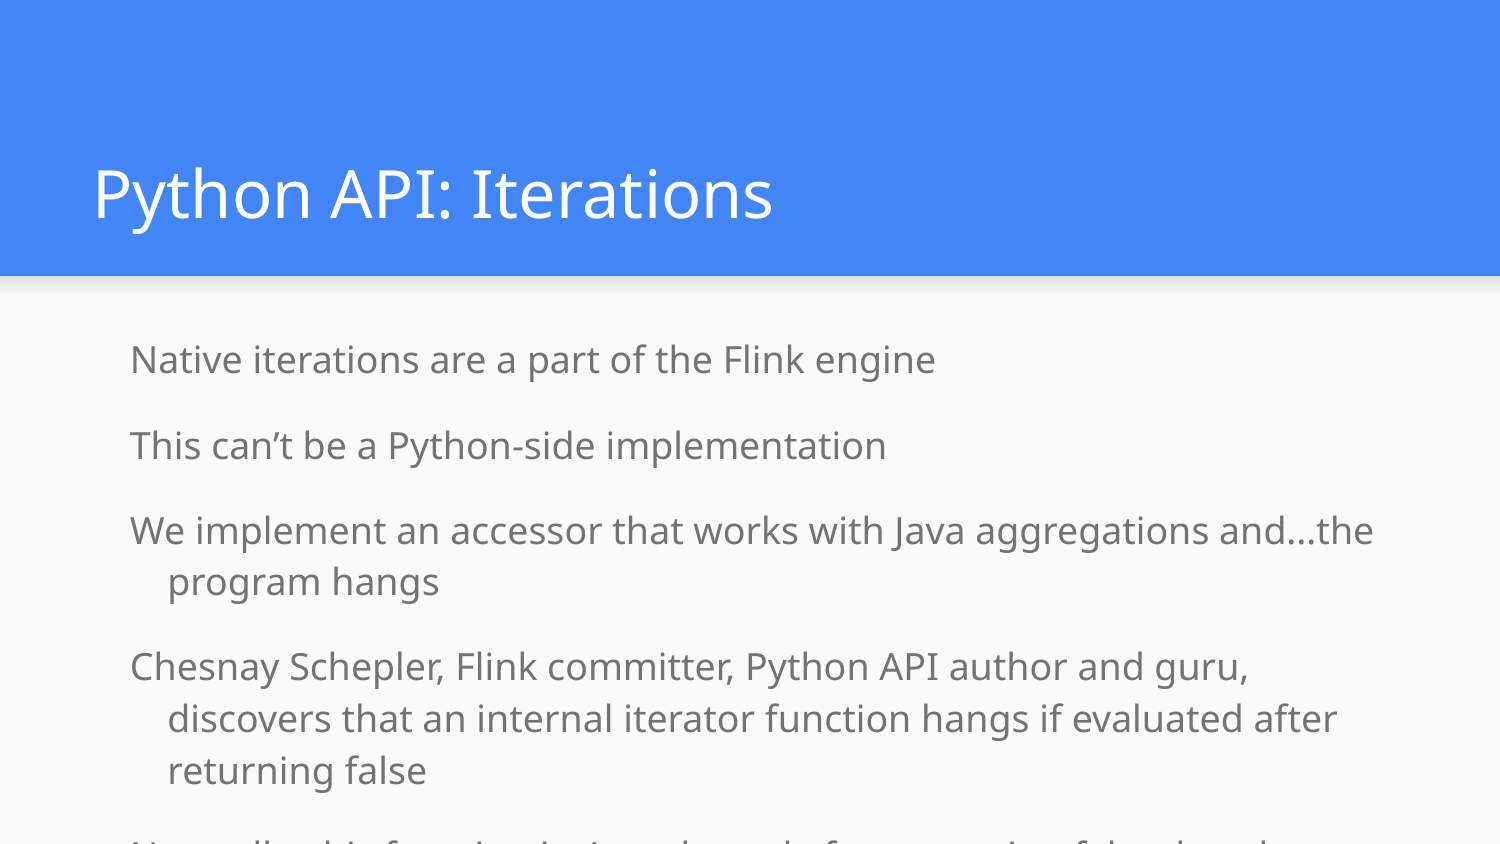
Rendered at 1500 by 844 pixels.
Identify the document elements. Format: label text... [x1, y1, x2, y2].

title Python API: Iterations [77, 121, 1427, 248]
list Native iterations are a part of the Flink engine This can’t be a Python-side implementation We implement an accessor that works with Java aggregations and...the program hangs Chesnay Schepler, Flink committer, Python API author and guru, discovers that an internal iterator function hangs if evaluated after returning false Normally, this function isn’t evaluated after returning false, but the Python API does strange things [77, 314, 1427, 760]
